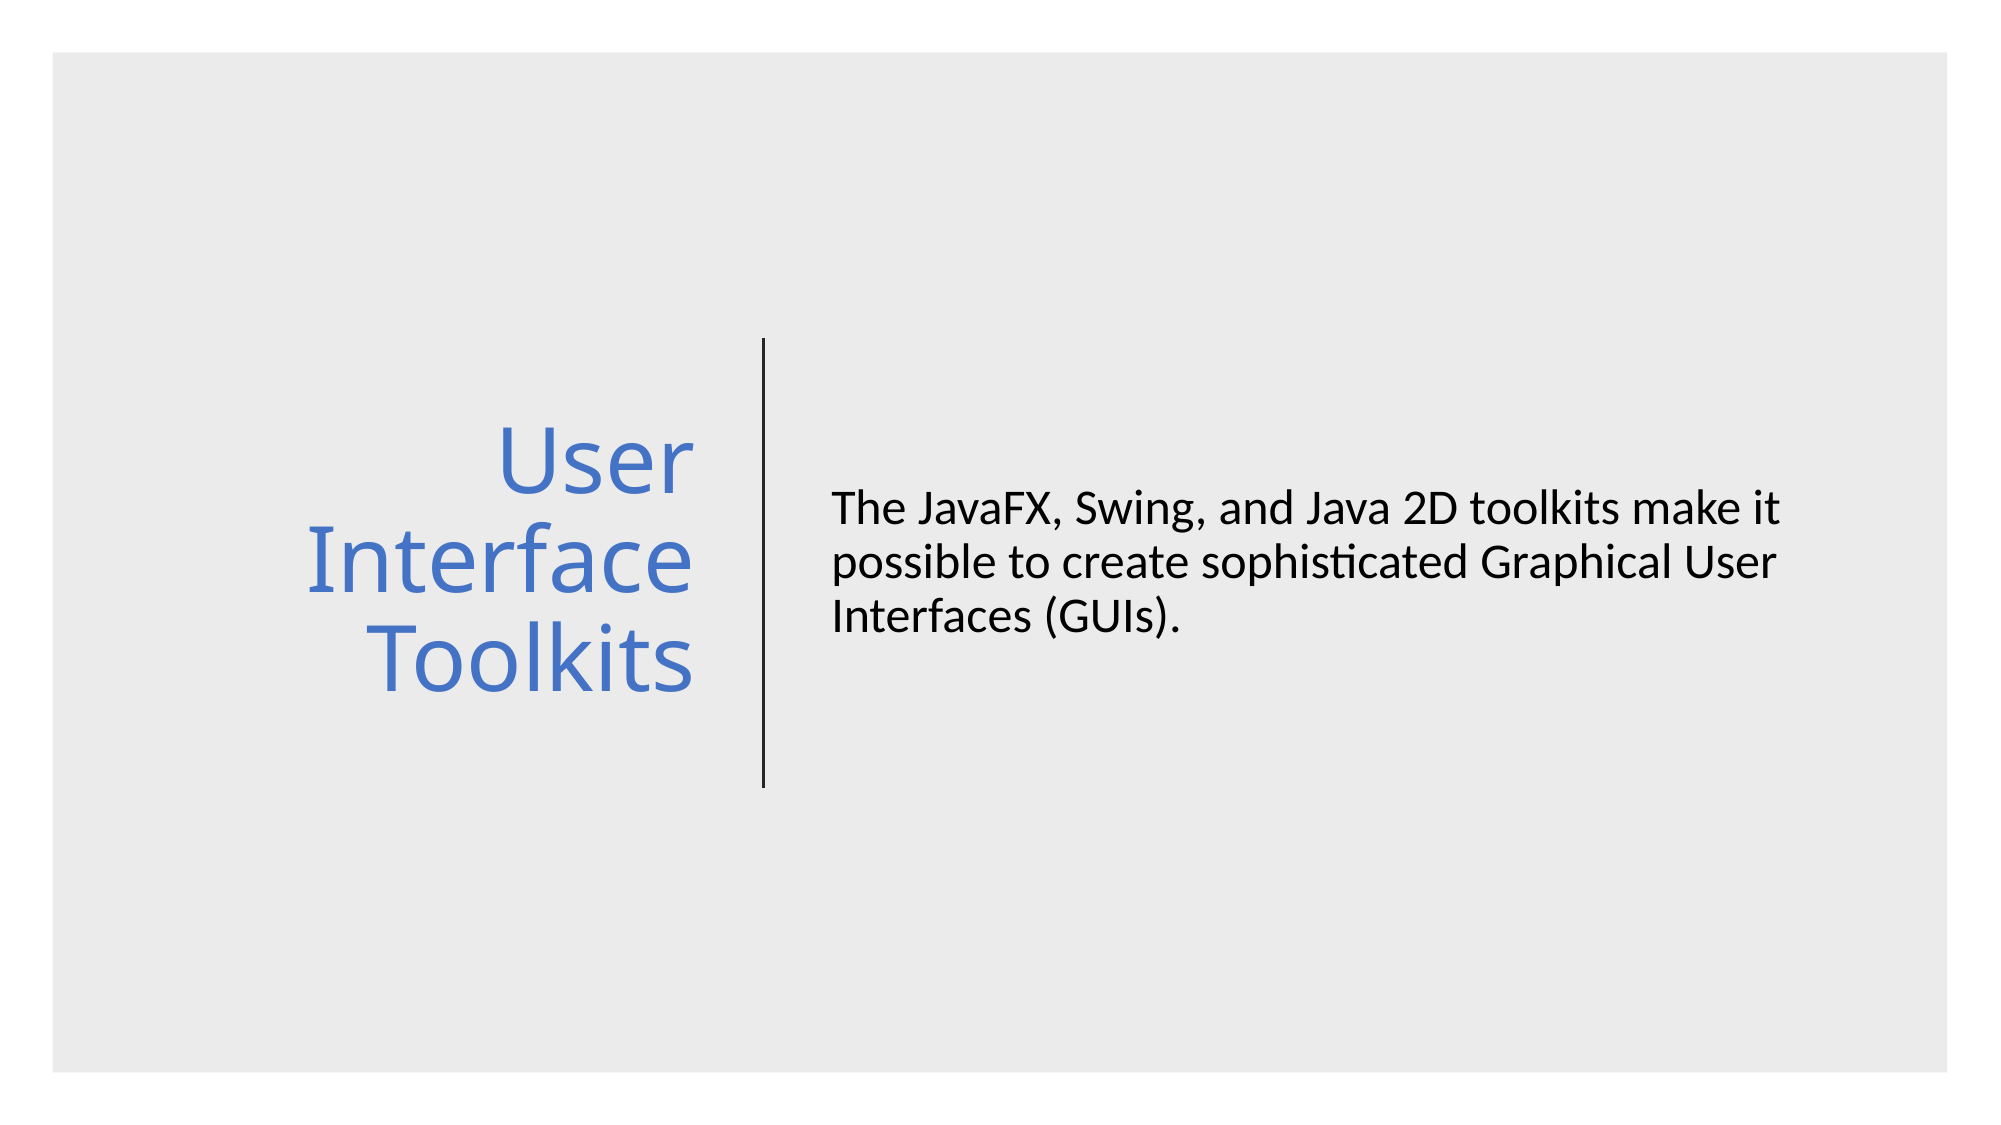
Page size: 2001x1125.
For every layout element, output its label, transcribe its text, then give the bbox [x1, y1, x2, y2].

text_box [52, 51, 1948, 1073]
title User Interface Toolkits [137, 158, 711, 967]
list The JavaFX, Swing, and Java 2D toolkits make it possible to create sophisticated Graphical User Interfaces (GUIs). [816, 158, 1863, 967]
